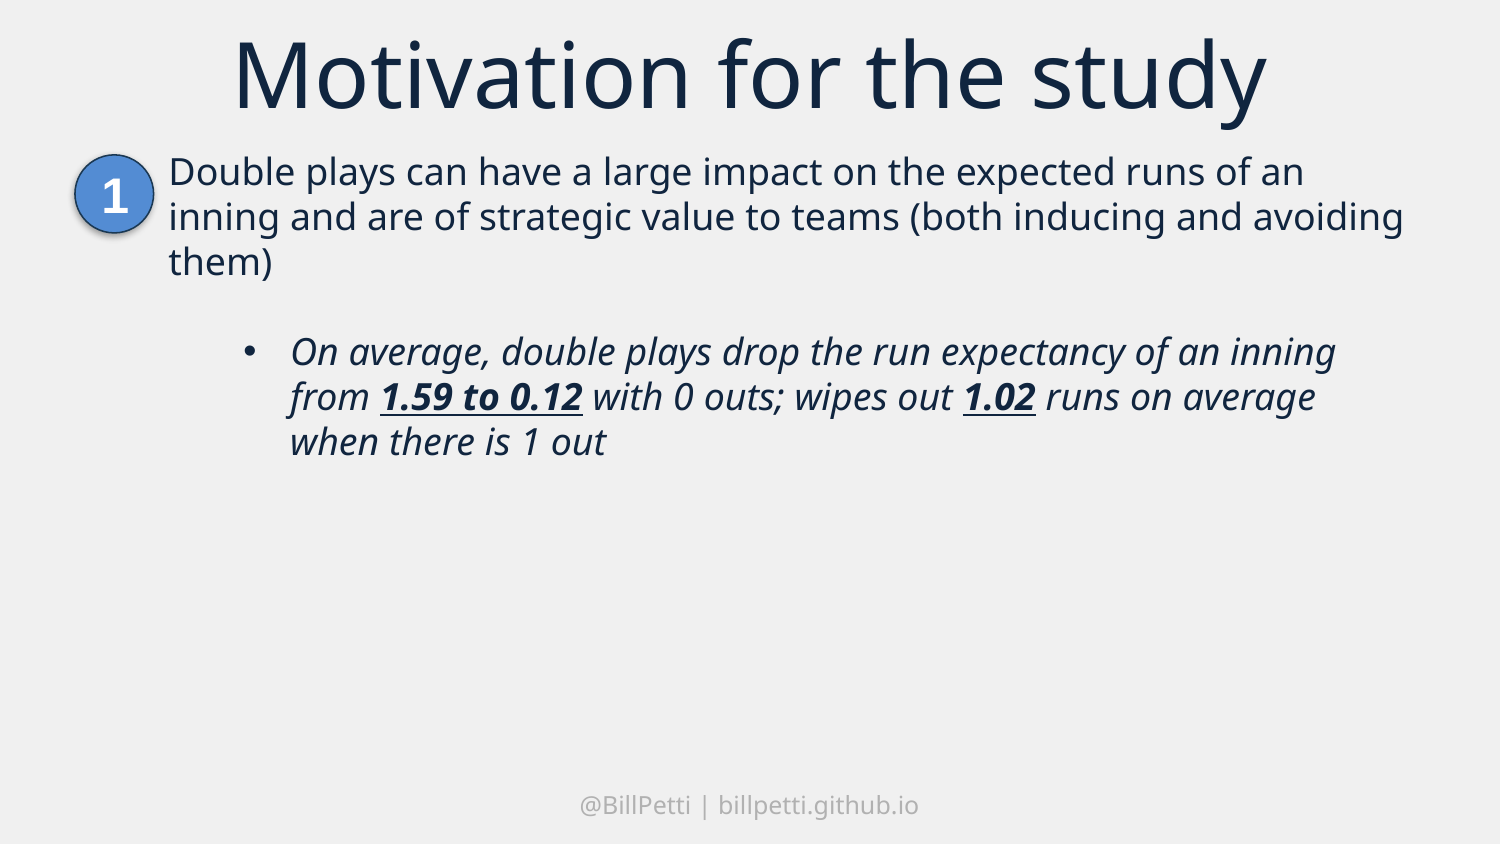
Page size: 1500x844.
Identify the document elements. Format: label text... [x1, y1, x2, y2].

text_box 1 [74, 154, 153, 234]
title Motivation for the study [75, 1, 1425, 142]
text_box Double plays can have a large impact on the expected runs of an inning and are of strategic value to teams (both inducing and avoiding them) On average, double plays drop the run expectancy of an inning from 1.59 to 0.12 with 0 outs; wipes out 1.02 runs on average when there is 1 out [153, 140, 1425, 471]
footer @BillPetti | billpetti.github.io [512, 782, 988, 827]
